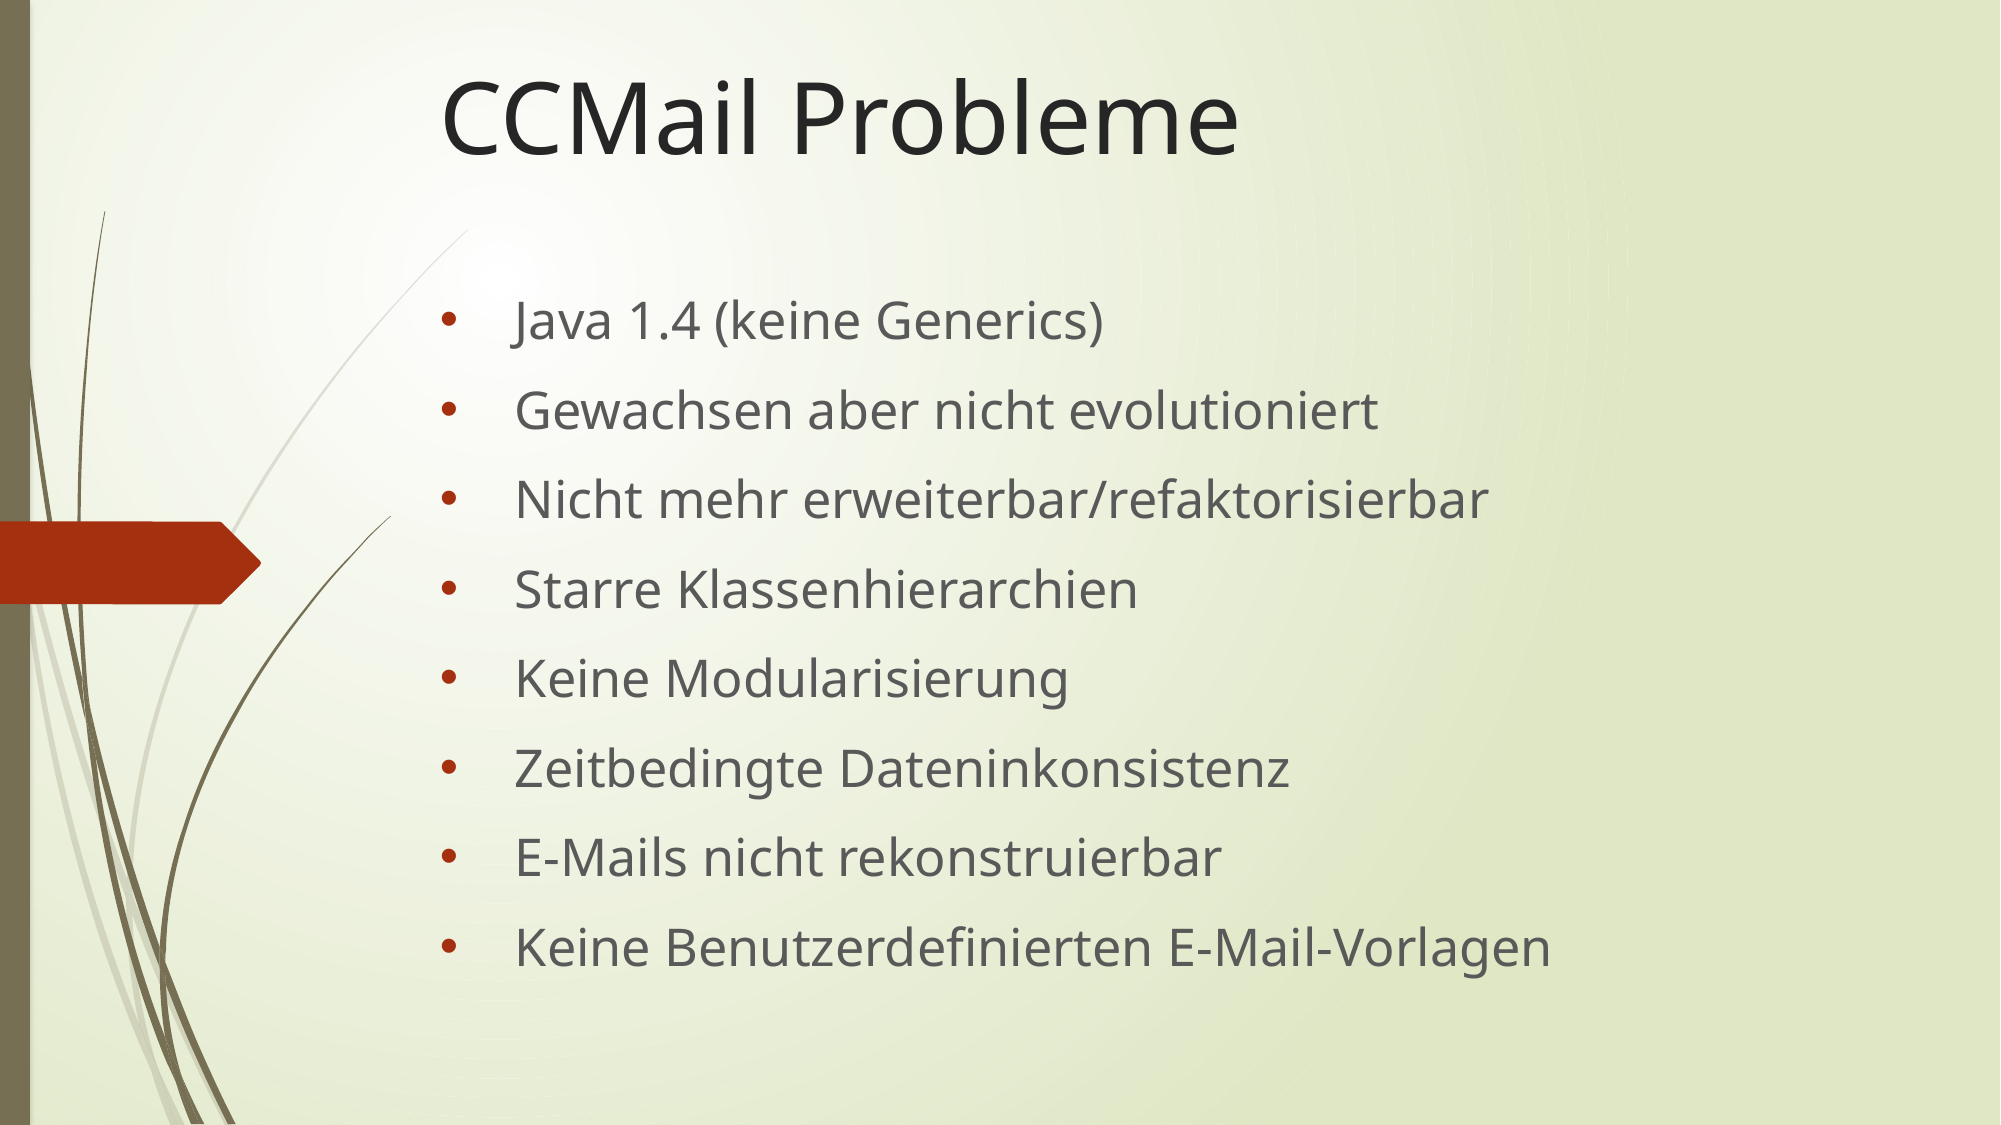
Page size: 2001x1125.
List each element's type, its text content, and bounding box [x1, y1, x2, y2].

list Java 1.4 (keine Generics) Gewachsen aber nicht evolutioniert Nicht mehr erweiterbar/refaktorisierbar Starre Klassenhierarchien Keine Modularisierung Zeitbedingte Dateninkonsistenz E-Mails nicht rekonstruierbar Keine Benutzerdefinierten E-Mail-Vorlagen [424, 274, 1969, 1102]
title CCMail Probleme [424, 32, 1888, 198]
